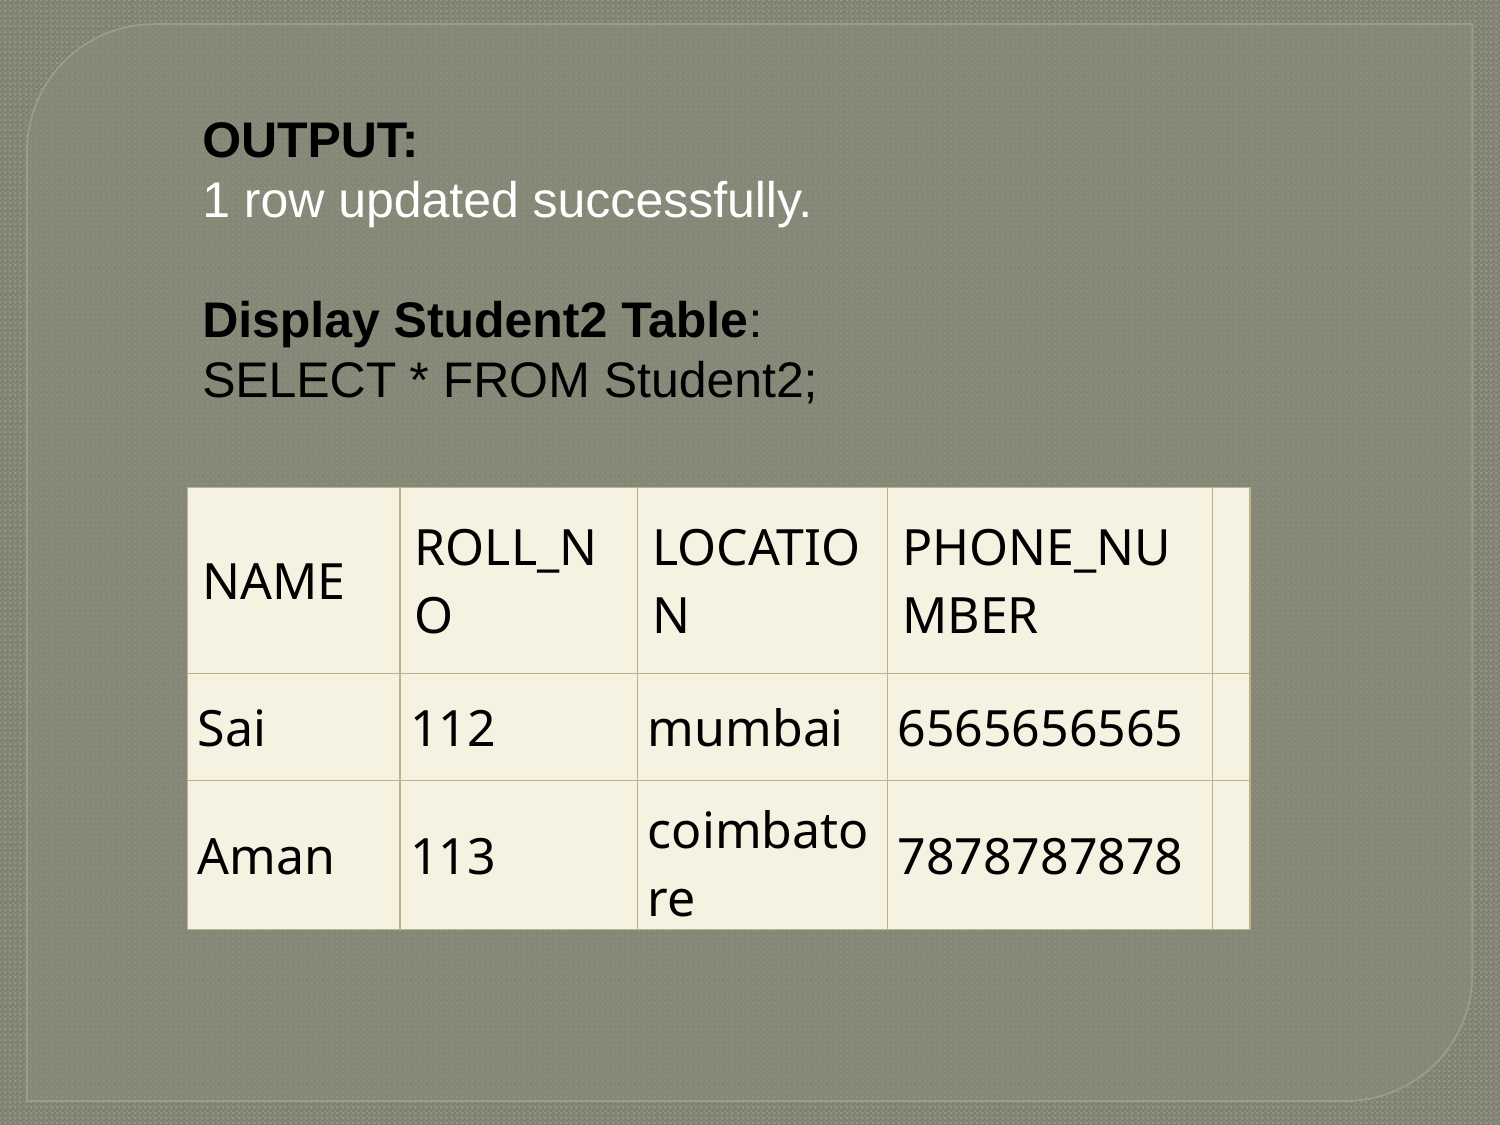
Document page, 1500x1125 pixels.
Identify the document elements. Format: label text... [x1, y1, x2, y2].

table_header [1213, 488, 1249, 673]
table_header ROLL_NO [401, 488, 637, 673]
table_cell 6565656565 [888, 674, 1212, 780]
text_box OUTPUT: 1 row updated successfully. Display Student2 Table: SELECT * FROM Student2; [187, 99, 975, 415]
table_cell mumbai [638, 674, 887, 780]
table_header LOCATION [638, 488, 887, 673]
table_cell coimbatore [638, 781, 887, 929]
table_cell [1213, 781, 1249, 929]
table_cell 112 [401, 674, 637, 780]
table_header NAME [188, 488, 399, 673]
table_header PHONE_NUMBER [888, 488, 1212, 673]
table_cell Aman [188, 781, 399, 929]
table_cell 113 [401, 781, 637, 929]
table_cell [1213, 674, 1249, 780]
table_cell Sai [188, 674, 399, 780]
table_cell 7878787878 [888, 781, 1212, 929]
